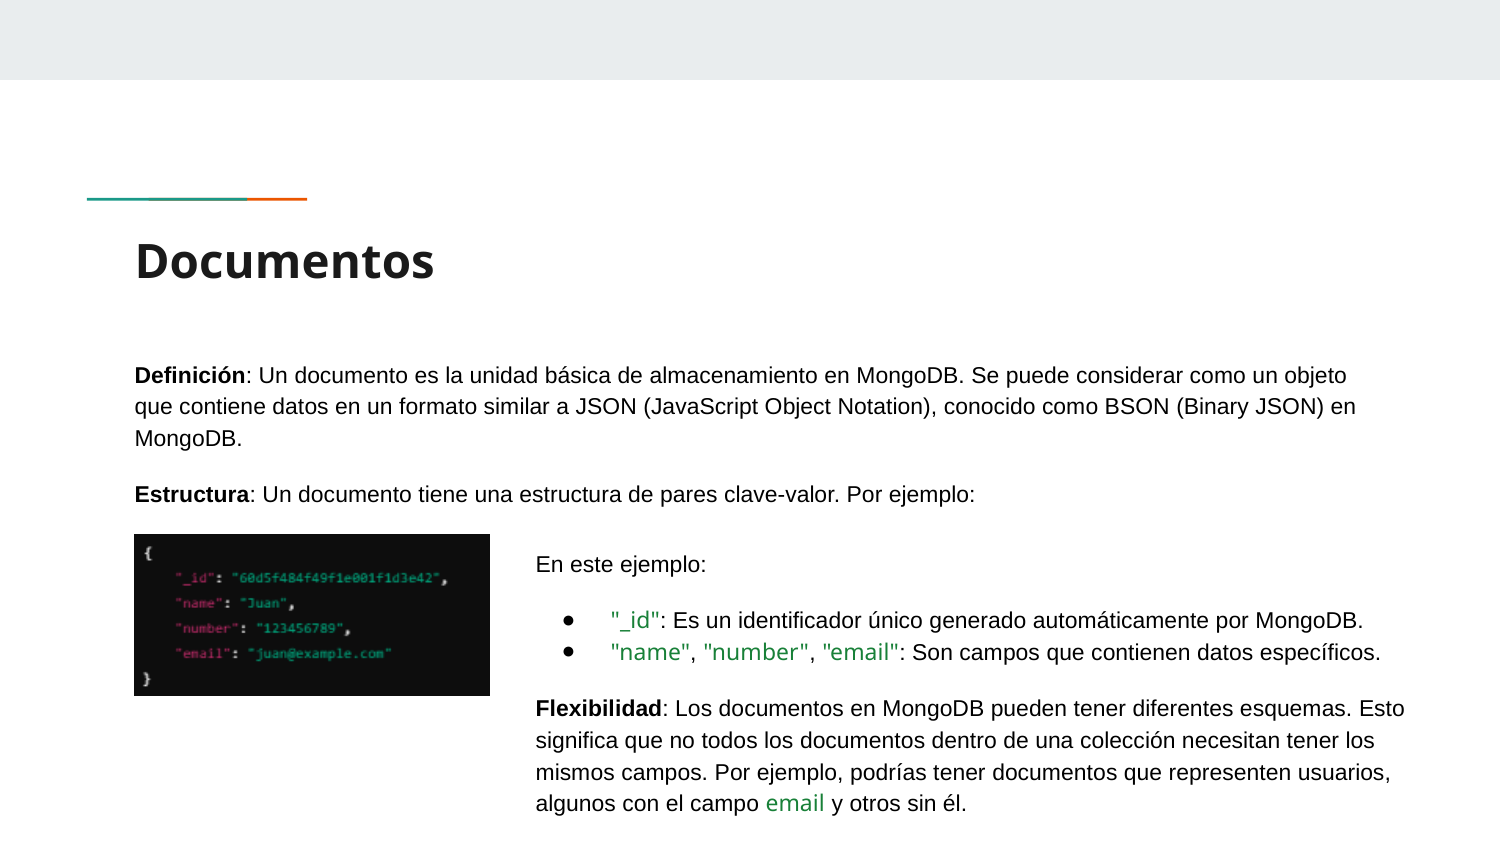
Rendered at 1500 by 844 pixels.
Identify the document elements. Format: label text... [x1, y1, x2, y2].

list Definición: Un documento es la unidad básica de almacenamiento en MongoDB. Se puede considerar como un objeto que contiene datos en un formato similar a JSON (JavaScript Object Notation), conocido como BSON (Binary JSON) en MongoDB. Estructura: Un documento tiene una estructura de pares clave-valor. Por ejemplo: [119, 341, 1381, 712]
title Documentos [119, 216, 1381, 305]
text_box En este ejemplo: "_id": Es un identificador único generado automáticamente por MongoDB. "name", "number", "email": Son campos que contienen datos específicos. Flexibilidad: Los documentos en MongoDB pueden tener diferentes esquemas. Esto significa que no todos los documentos dentro de una colección necesitan tener los mismos campos. Por ejemplo, podrías tener documentos que representen usuarios, algunos con el campo email y otros sin él. [520, 534, 1450, 831]
picture [134, 534, 490, 696]
